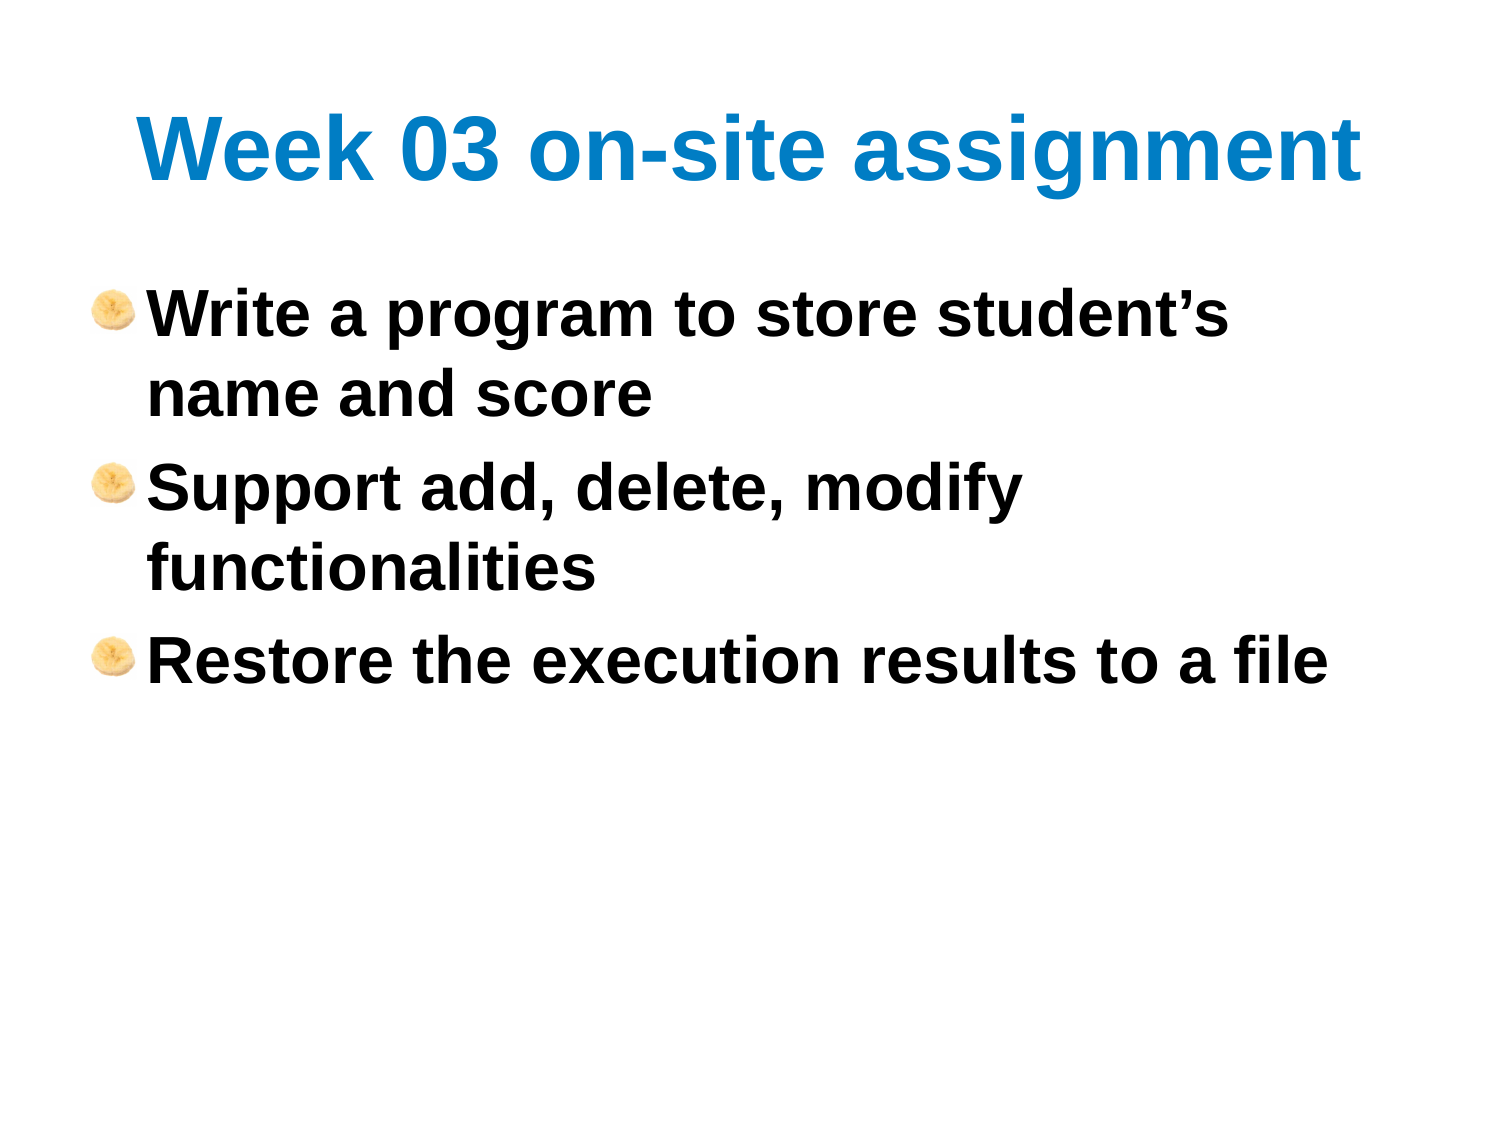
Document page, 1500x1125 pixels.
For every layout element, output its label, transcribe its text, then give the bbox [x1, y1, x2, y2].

picture [90, 459, 137, 507]
title Week 03 on-site assignment [75, 50, 1425, 238]
list Write a program to store student’s name and score Support add, delete, modify functionalities Restore the execution results to a file [75, 262, 1425, 1005]
picture [90, 633, 137, 680]
picture [90, 286, 137, 334]
